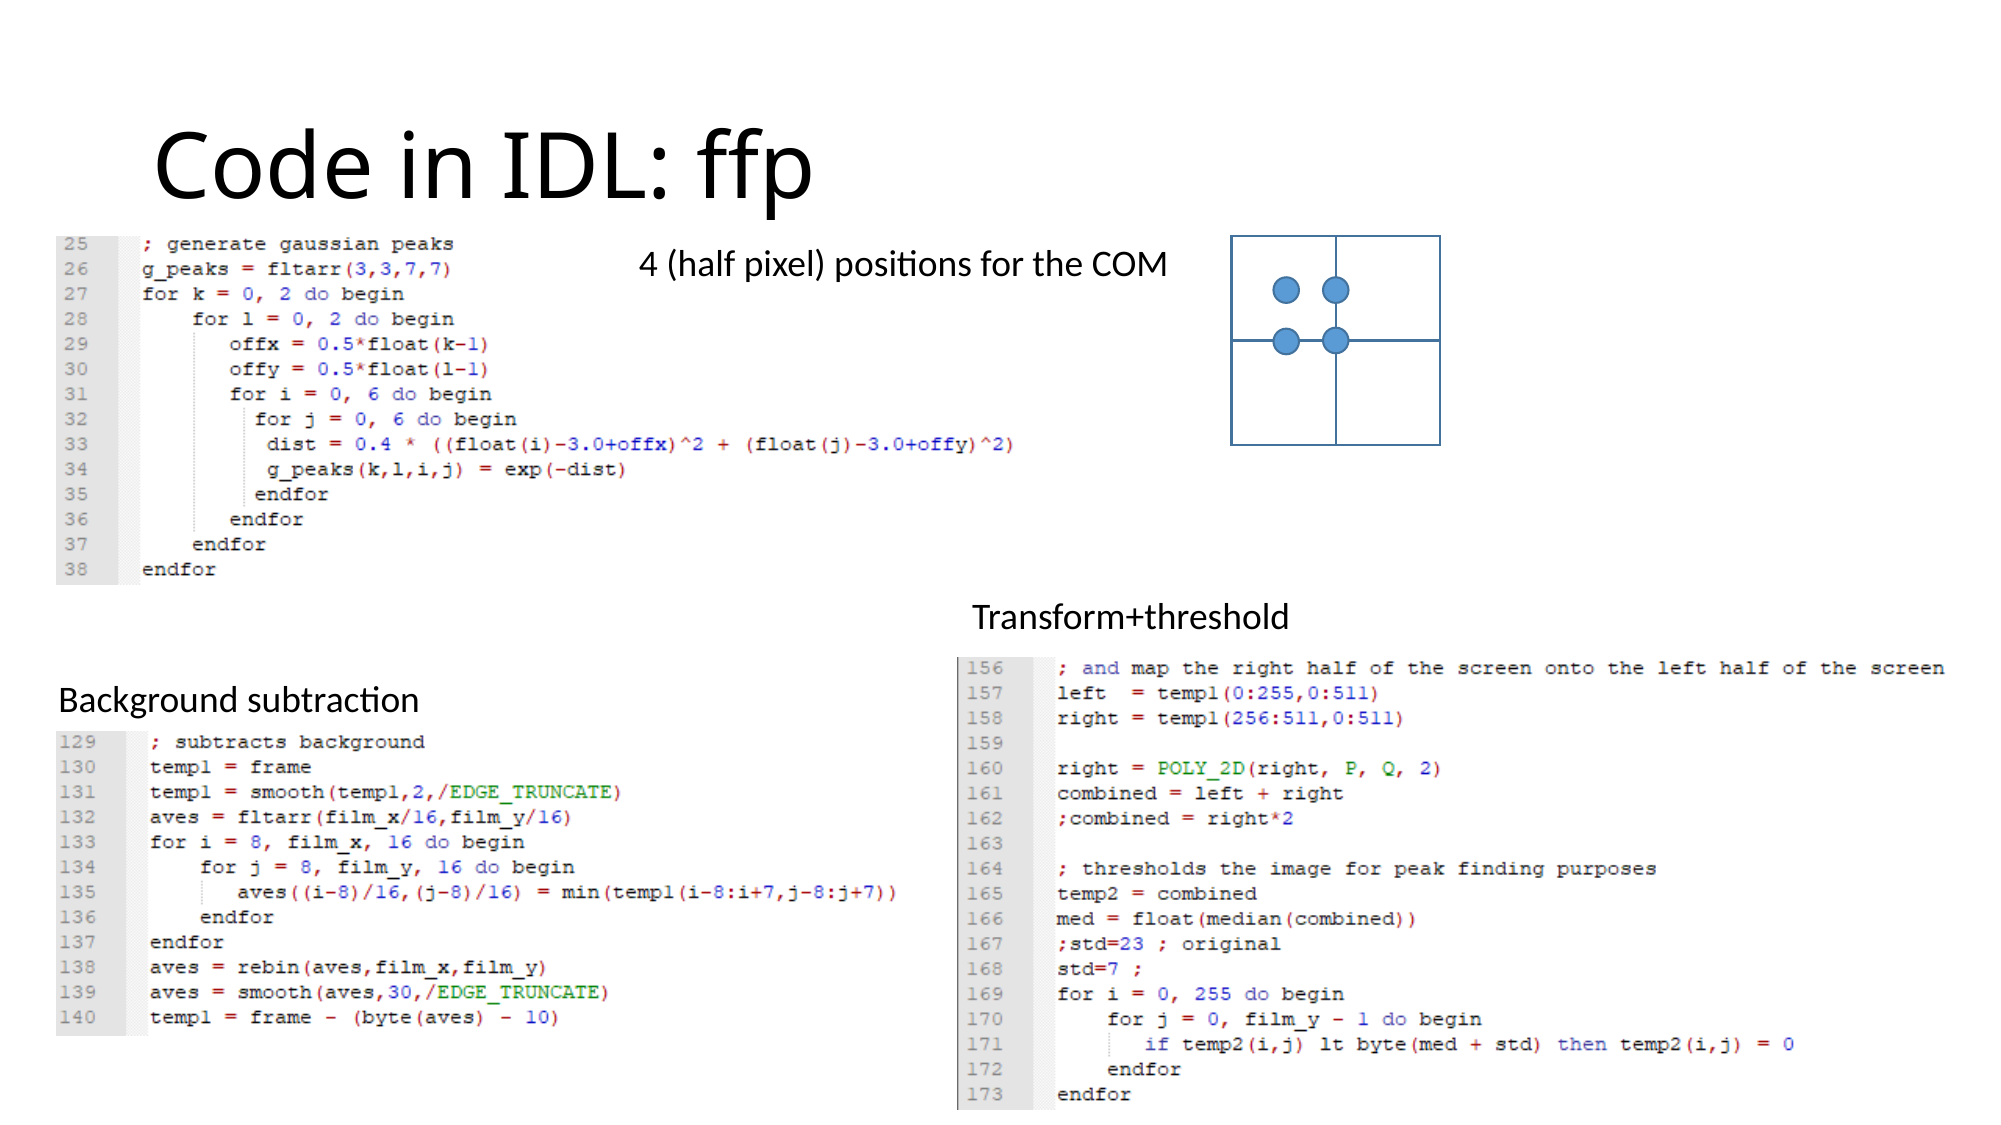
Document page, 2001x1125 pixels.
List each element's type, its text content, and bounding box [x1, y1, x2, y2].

text_box [1321, 276, 1350, 304]
text_box [1230, 235, 1335, 339]
text_box [1335, 235, 1441, 339]
text_box [1230, 339, 1335, 446]
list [56, 236, 1116, 585]
text_box 4 (half pixel) positions for the COM [624, 231, 1256, 292]
text_box [1321, 326, 1350, 355]
text_box Transform+threshold [957, 584, 1424, 644]
picture [56, 657, 2000, 1110]
text_box [1272, 327, 1301, 356]
text_box [1335, 339, 1441, 446]
text_box Background subtraction [43, 667, 510, 728]
text_box [1272, 276, 1301, 304]
title Code in IDL: ffp [137, 59, 1863, 278]
